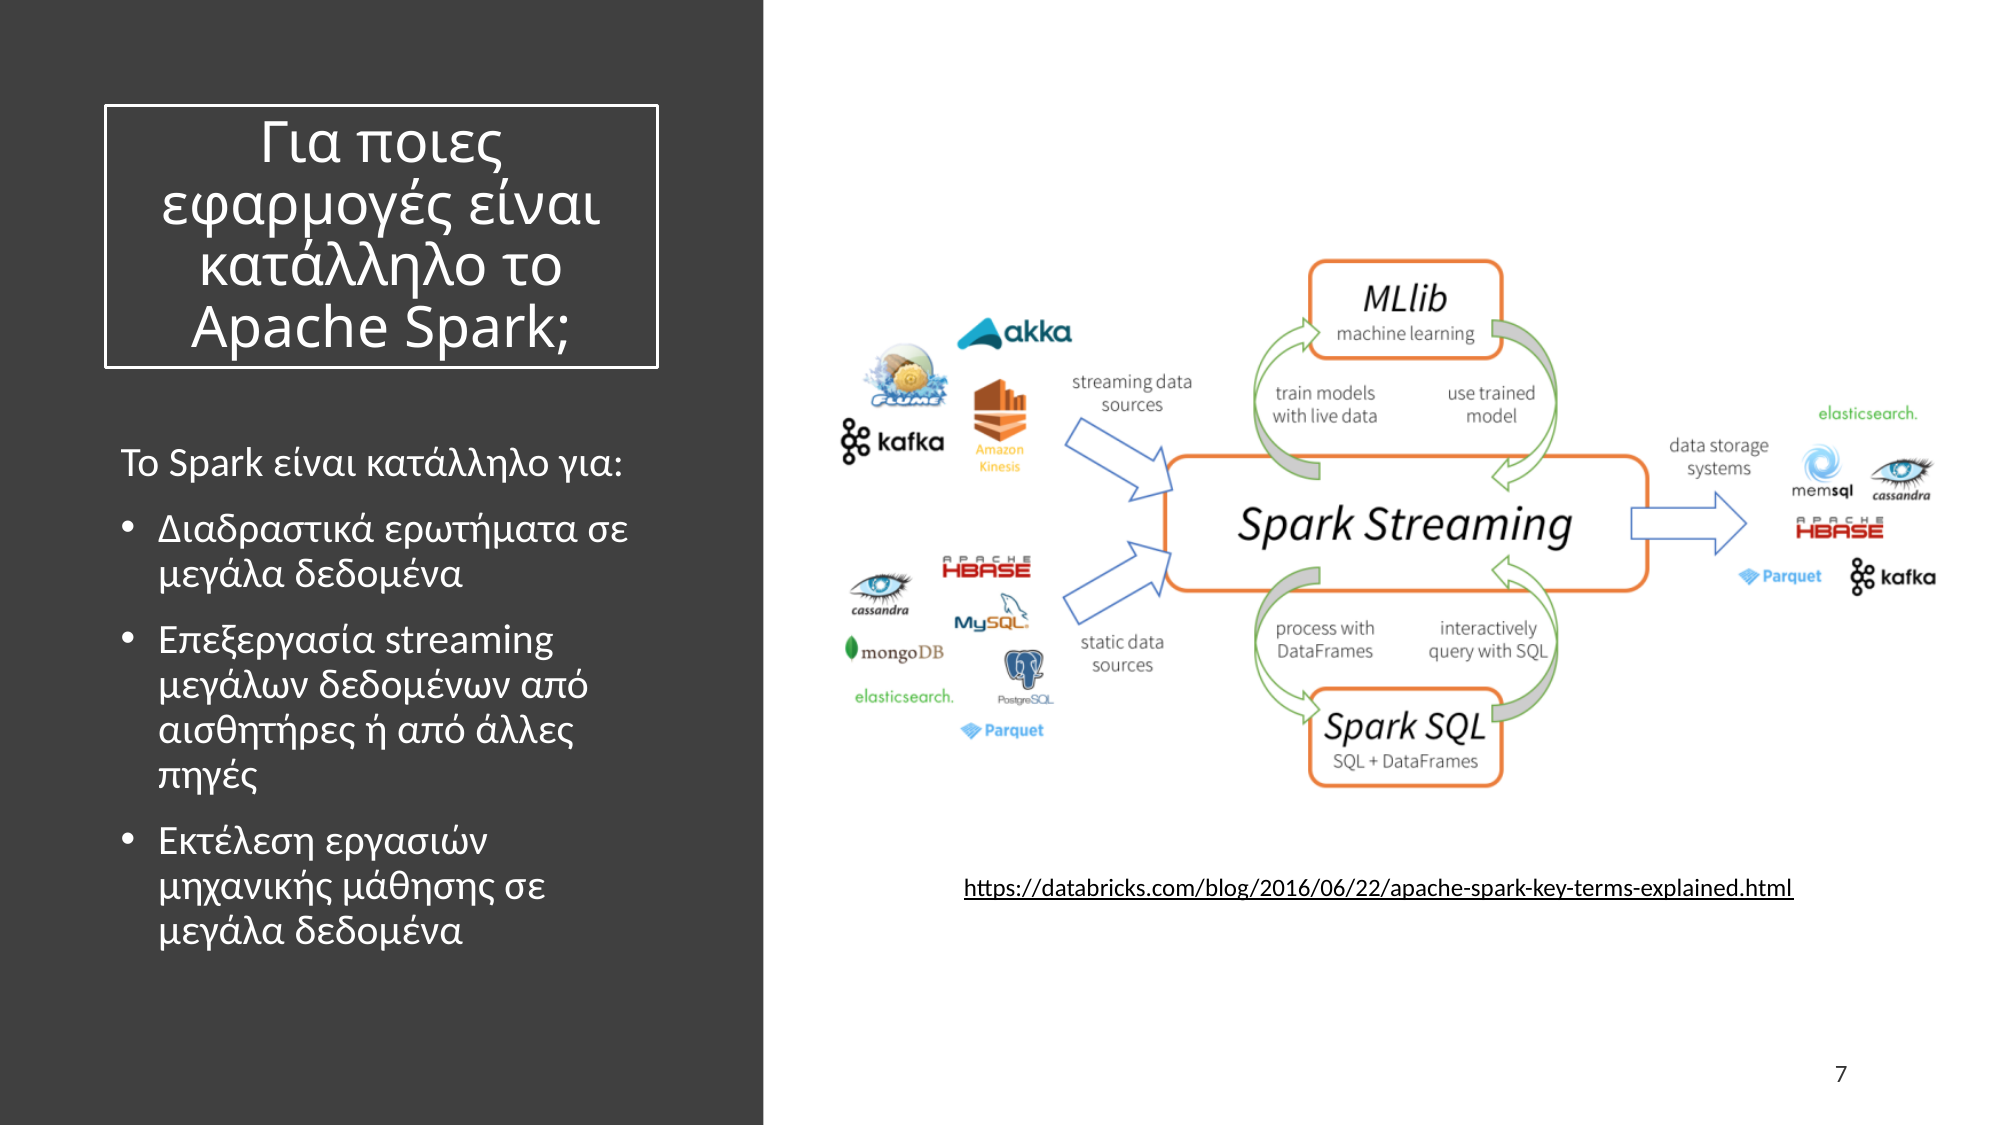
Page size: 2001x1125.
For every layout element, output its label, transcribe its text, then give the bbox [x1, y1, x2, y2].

list Το Spark είναι κατάλληλο για: Διαδραστικά ερωτήματα σε μεγάλα δεδομένα Επεξεργασία streaming μεγάλων δεδομένων από αισθητήρες ή από άλλες πηγές Εκτέλεση εργασιών μηχανικής μάθησης σε μεγάλα δεδομένα [105, 432, 658, 994]
title Για ποιες εφαρμογές είναι κατάλληλο το Apache Spark; [105, 105, 658, 368]
text_box [0, 0, 764, 1125]
text_box https://databricks.com/blog/2016/06/22/apache-spark-key-terms-explained.html [933, 864, 1830, 909]
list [795, 184, 1968, 845]
slide_number 7 [1687, 1042, 1863, 1103]
